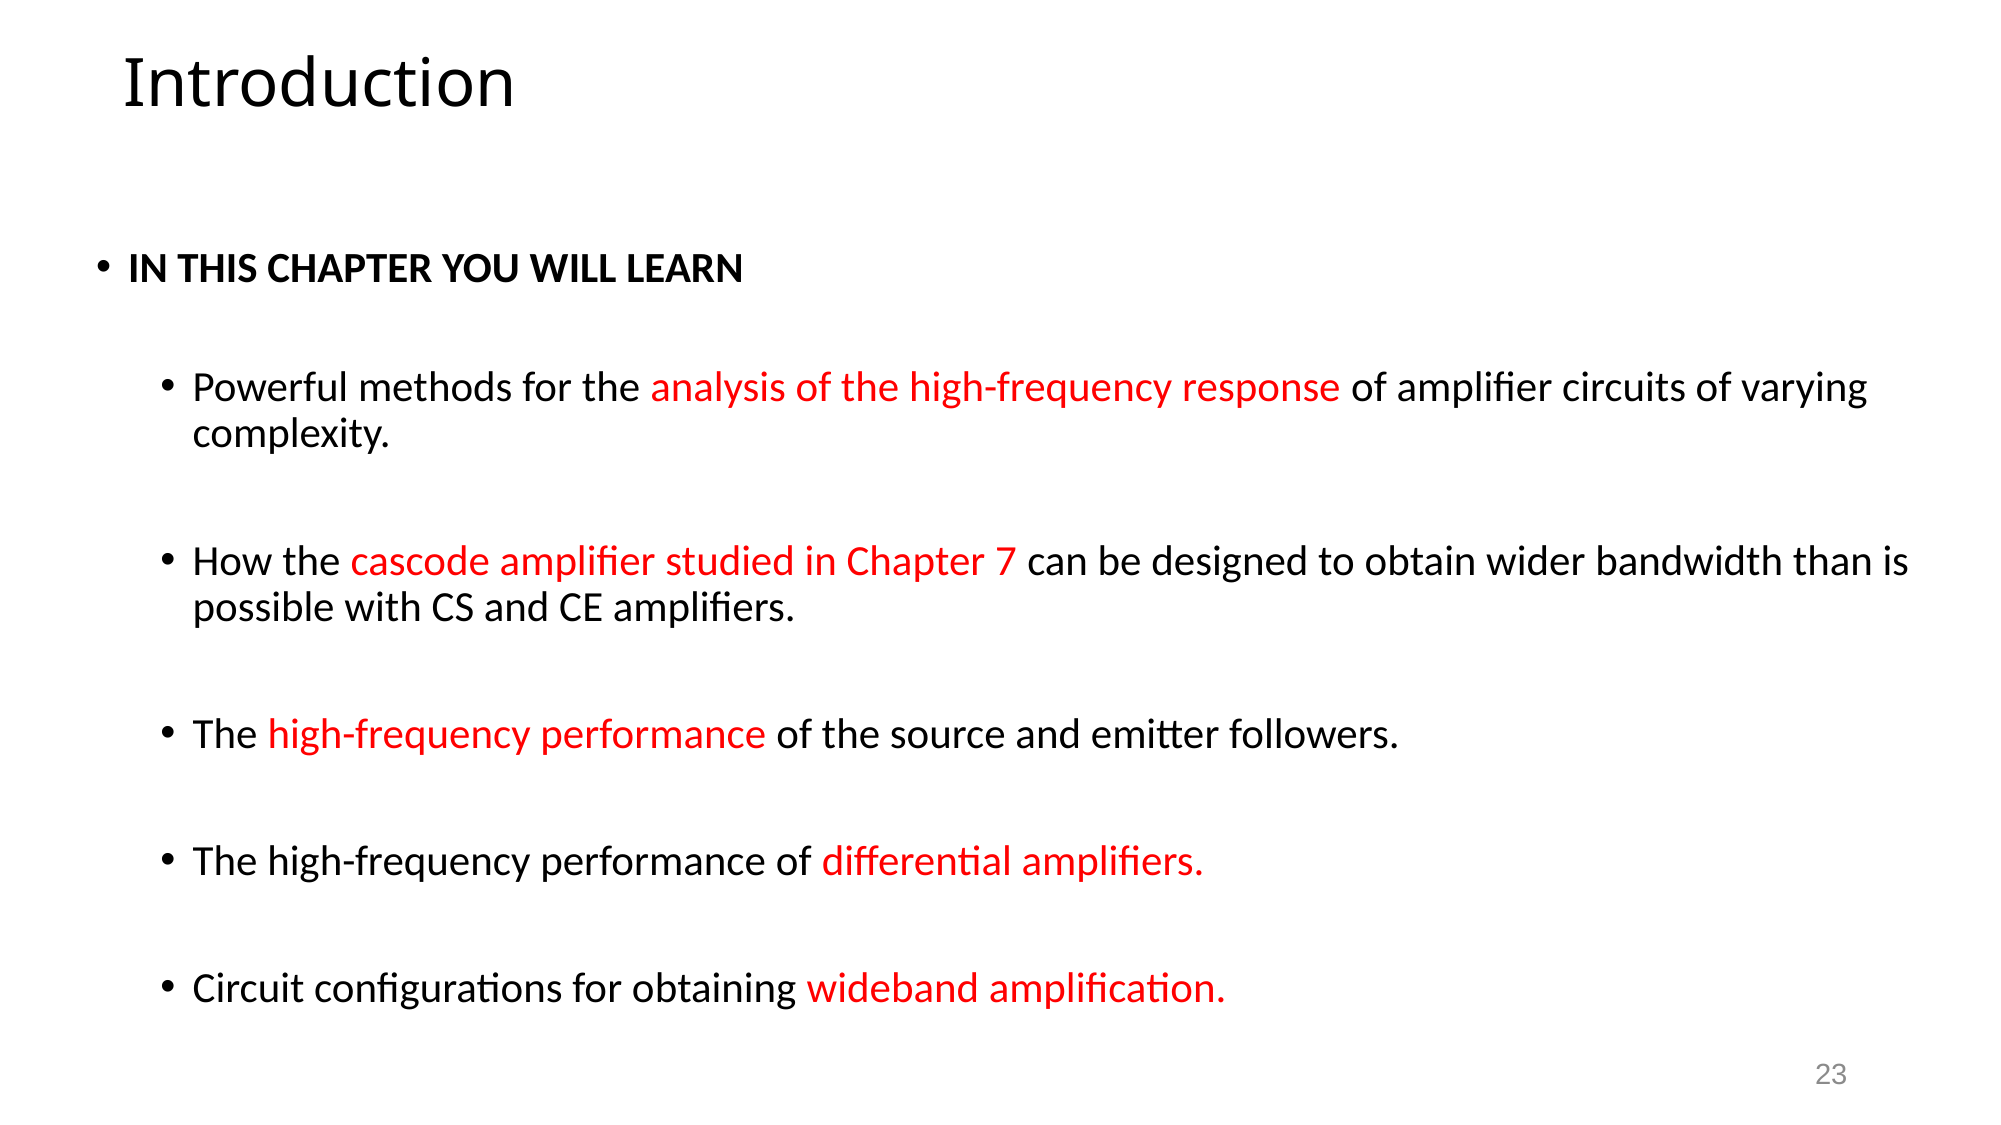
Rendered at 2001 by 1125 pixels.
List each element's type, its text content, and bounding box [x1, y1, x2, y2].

slide_number 23 [1412, 1042, 1863, 1103]
title Introduction [108, 40, 1834, 129]
list IN THIS CHAPTER YOU WILL LEARN Powerful methods for the analysis of the high-frequency response of amplifier circuits of varying complexity. How the cascode amplifier studied in Chapter 7 can be designed to obtain wider bandwidth than is possible with CS and CE amplifiers. The high-frequency performance of the source and emitter followers. The high-frequency performance of differential amplifiers. Circuit configurations for obtaining wideband amplification. [80, 237, 1934, 1025]
